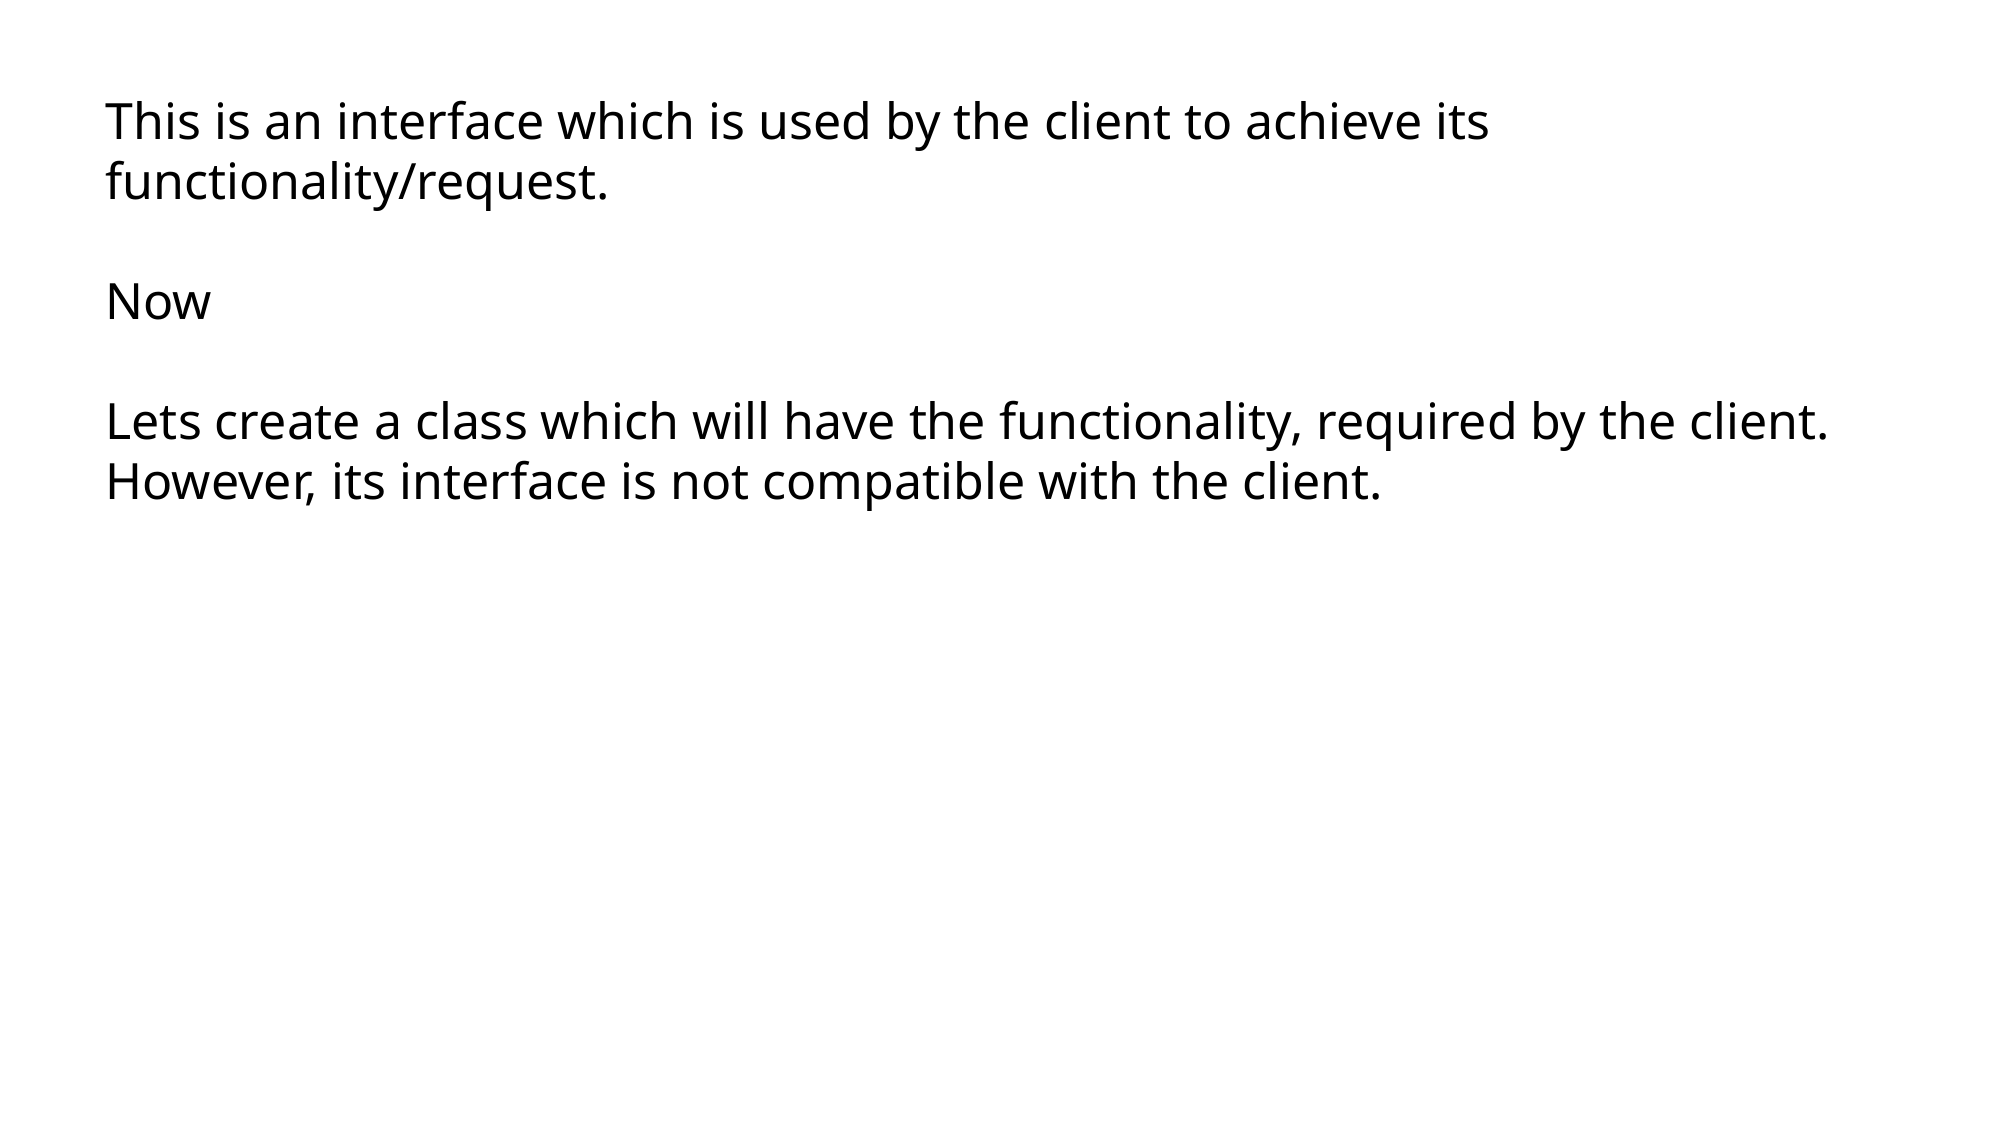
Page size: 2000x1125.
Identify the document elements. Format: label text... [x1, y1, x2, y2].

text_box This is an interface which is used by the client to achieve its functionality/request. Now Lets create a class which will have the functionality, required by the client. However, its interface is not compatible with the client. [90, 82, 1919, 517]
